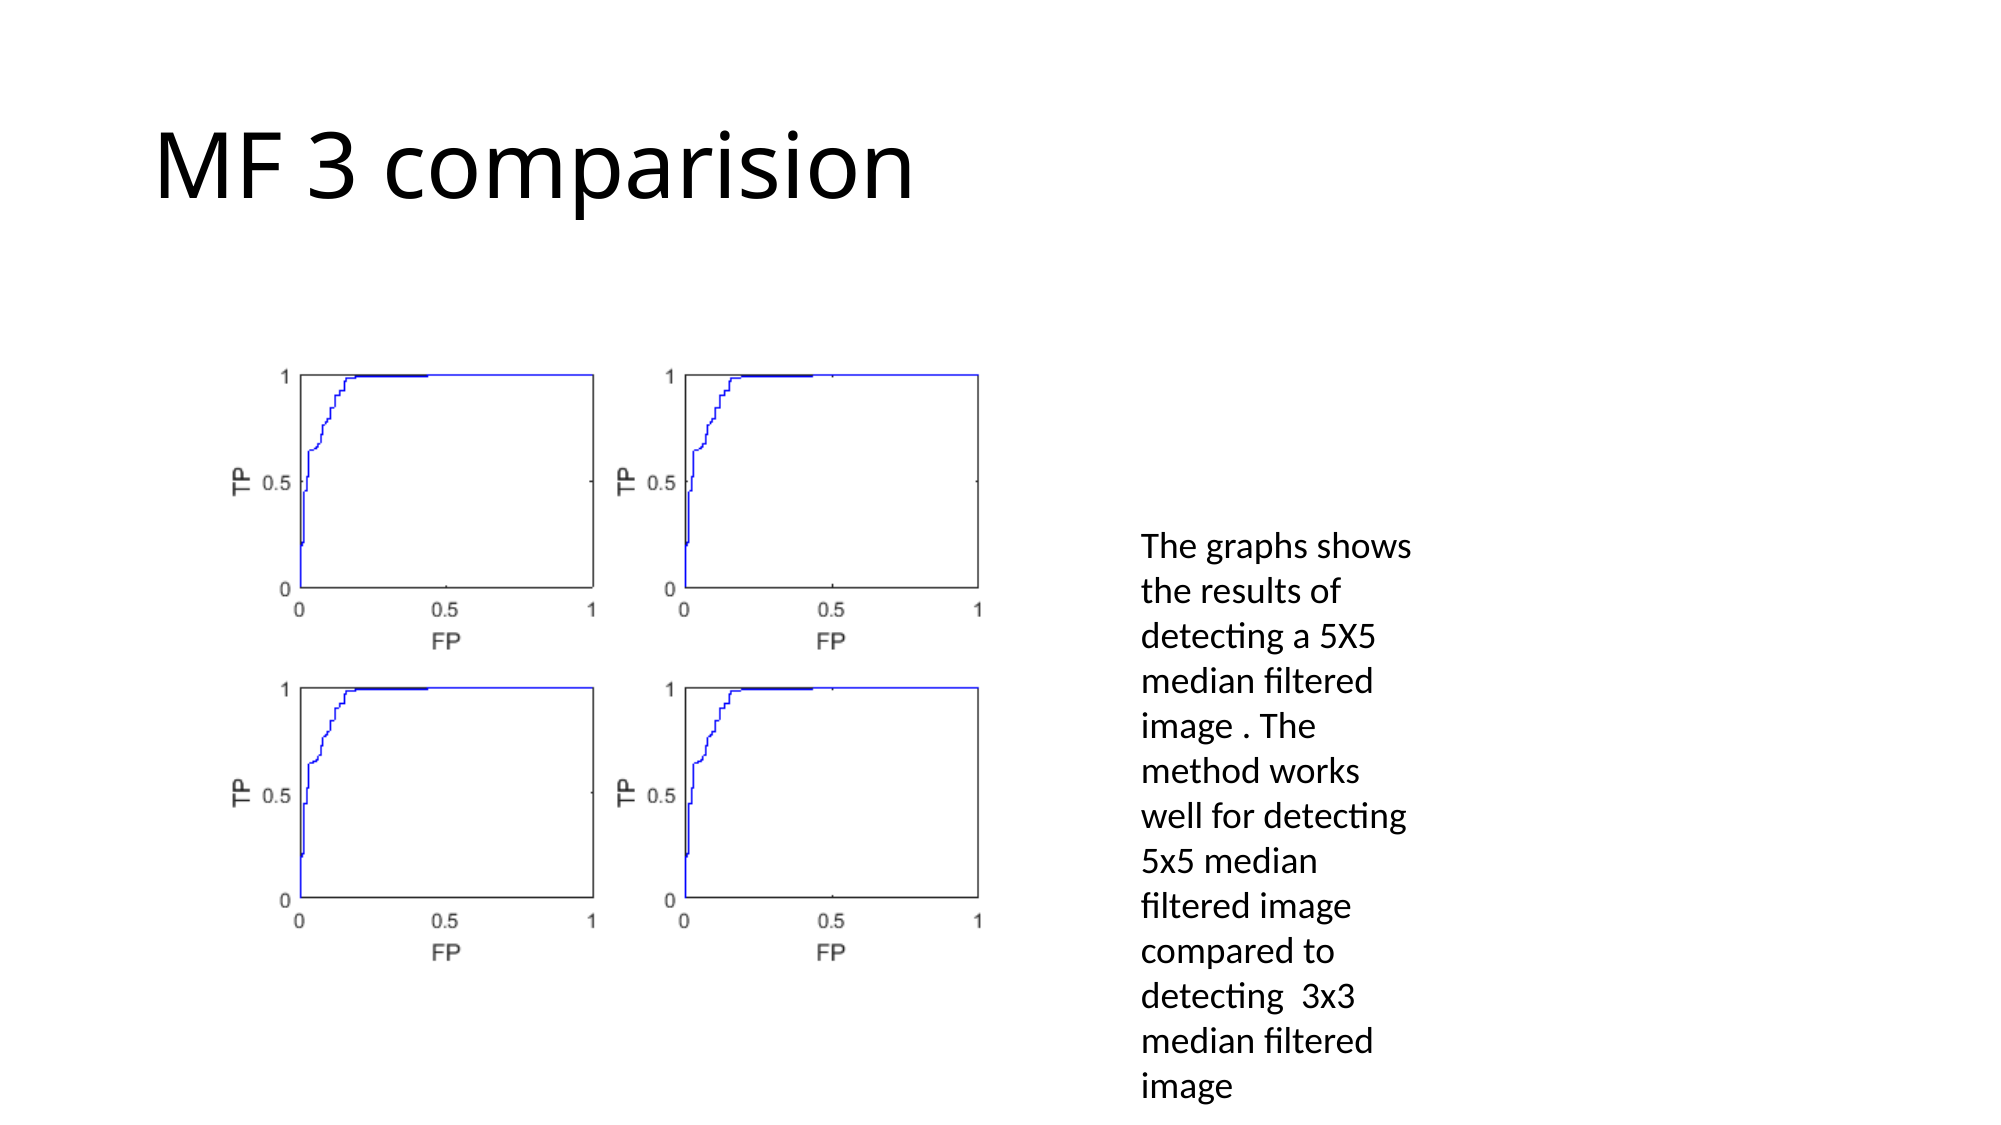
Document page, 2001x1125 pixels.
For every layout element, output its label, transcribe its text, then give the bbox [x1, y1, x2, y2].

title MF 3 comparision [137, 59, 1863, 278]
text_box The graphs shows the results of detecting a 5X5 median filtered image . The method works well for detecting 5x5 median filtered image compared to detecting 3x3 median filtered image [1126, 513, 1439, 1114]
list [186, 326, 1062, 983]
